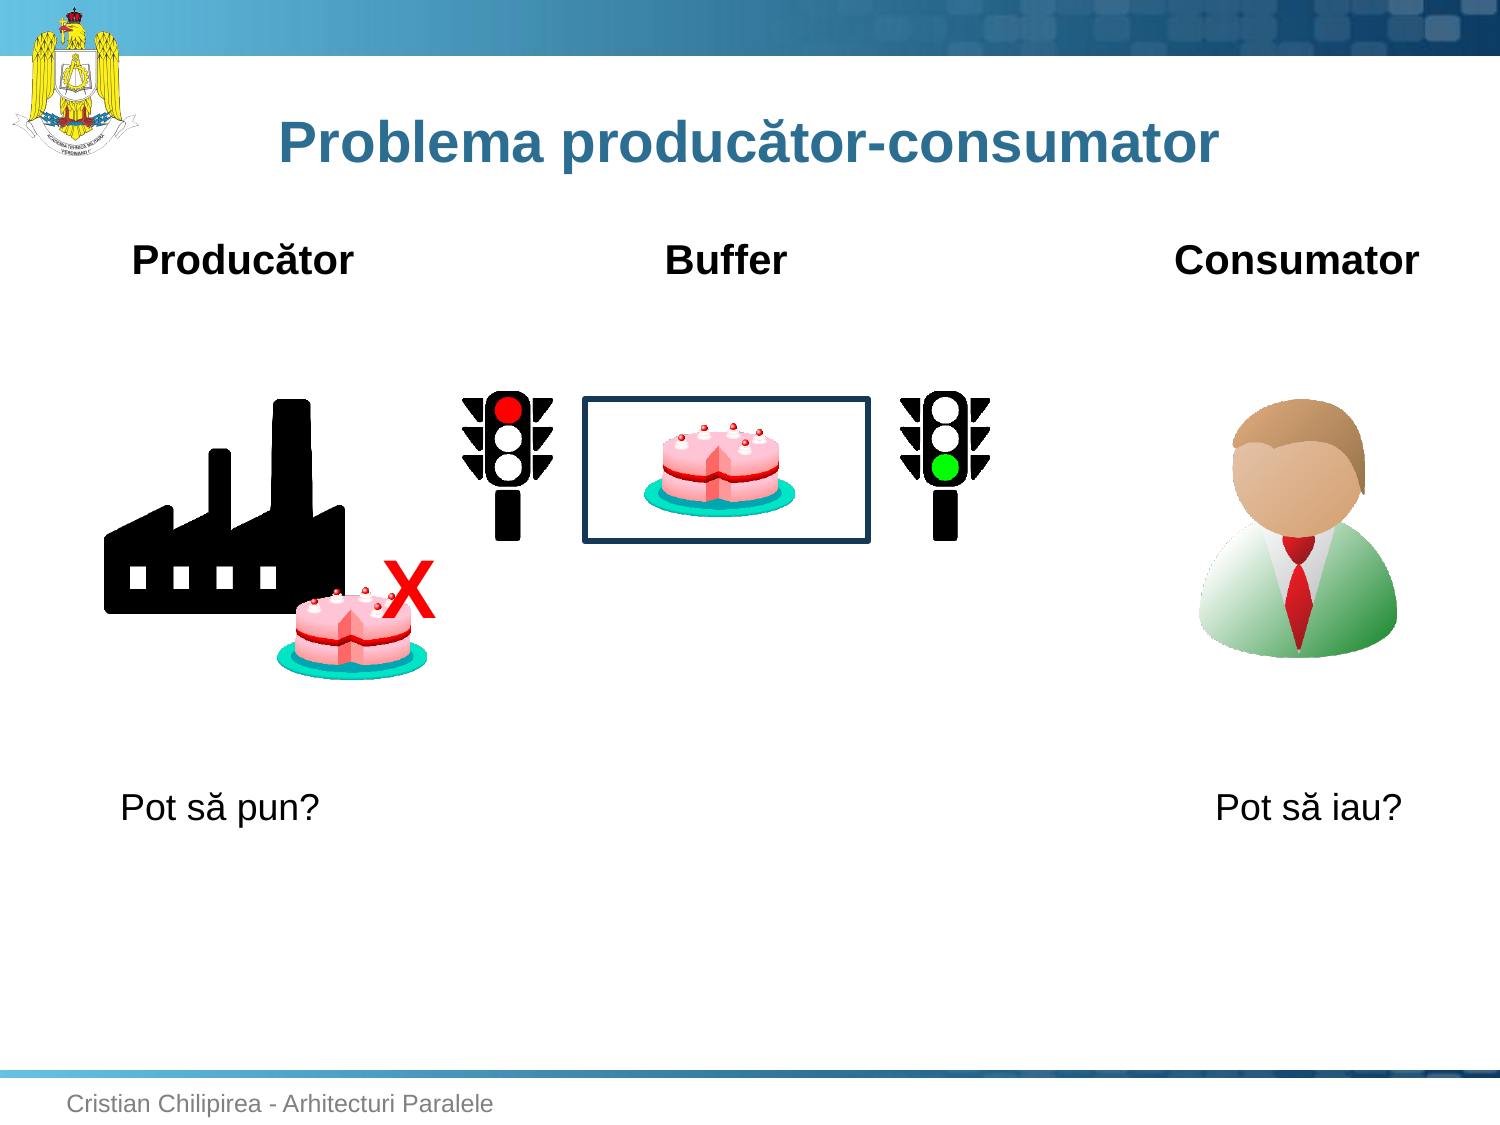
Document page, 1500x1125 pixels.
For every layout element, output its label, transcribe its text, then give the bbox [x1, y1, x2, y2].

picture [644, 423, 795, 517]
picture [0, 1070, 1500, 1078]
picture [1198, 399, 1398, 658]
text_box Consumator [1159, 225, 1436, 290]
title Problema producător-consumator [51, 102, 1449, 178]
text_box Pot să pun? [105, 775, 335, 835]
text_box X [367, 527, 453, 643]
footer Cristian Chilipirea - Arhitecturi Paralele [51, 1083, 1157, 1125]
text_box Buffer [649, 225, 803, 290]
picture [462, 391, 553, 542]
picture [103, 399, 428, 680]
text_box Producător [116, 225, 370, 290]
picture [900, 391, 990, 542]
text_box Pot să iau? [1200, 775, 1418, 835]
text_box [583, 397, 870, 543]
picture [0, 0, 1500, 156]
